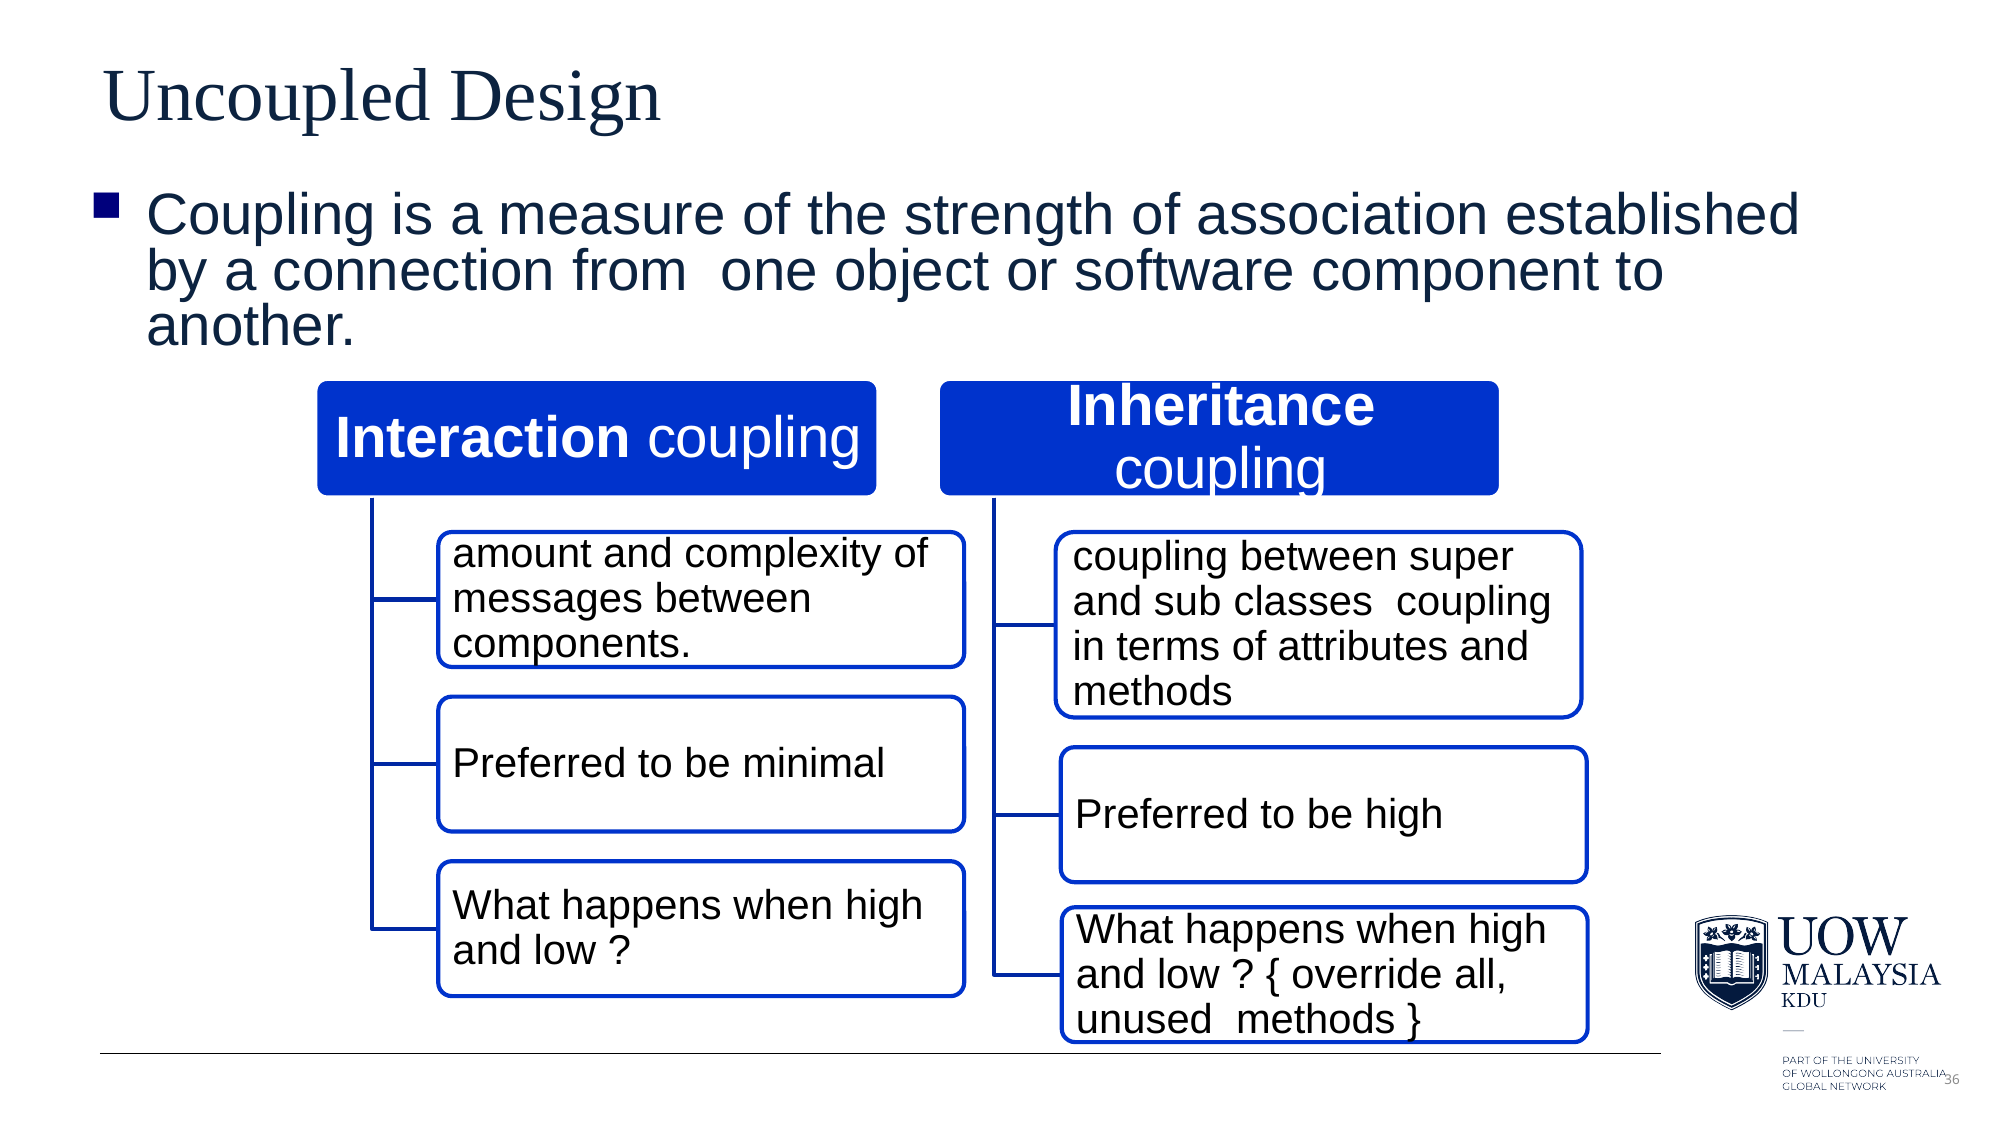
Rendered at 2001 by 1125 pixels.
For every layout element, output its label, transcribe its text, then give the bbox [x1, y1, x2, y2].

list Coupling is a measure of the strength of association established by a connection from one object or software component to another. [86, 190, 1858, 882]
slide_number 36 [1938, 749, 2000, 1125]
title Uncoupled Design [99, 0, 1661, 185]
picture [1695, 915, 1938, 1091]
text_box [278, 378, 1613, 1043]
